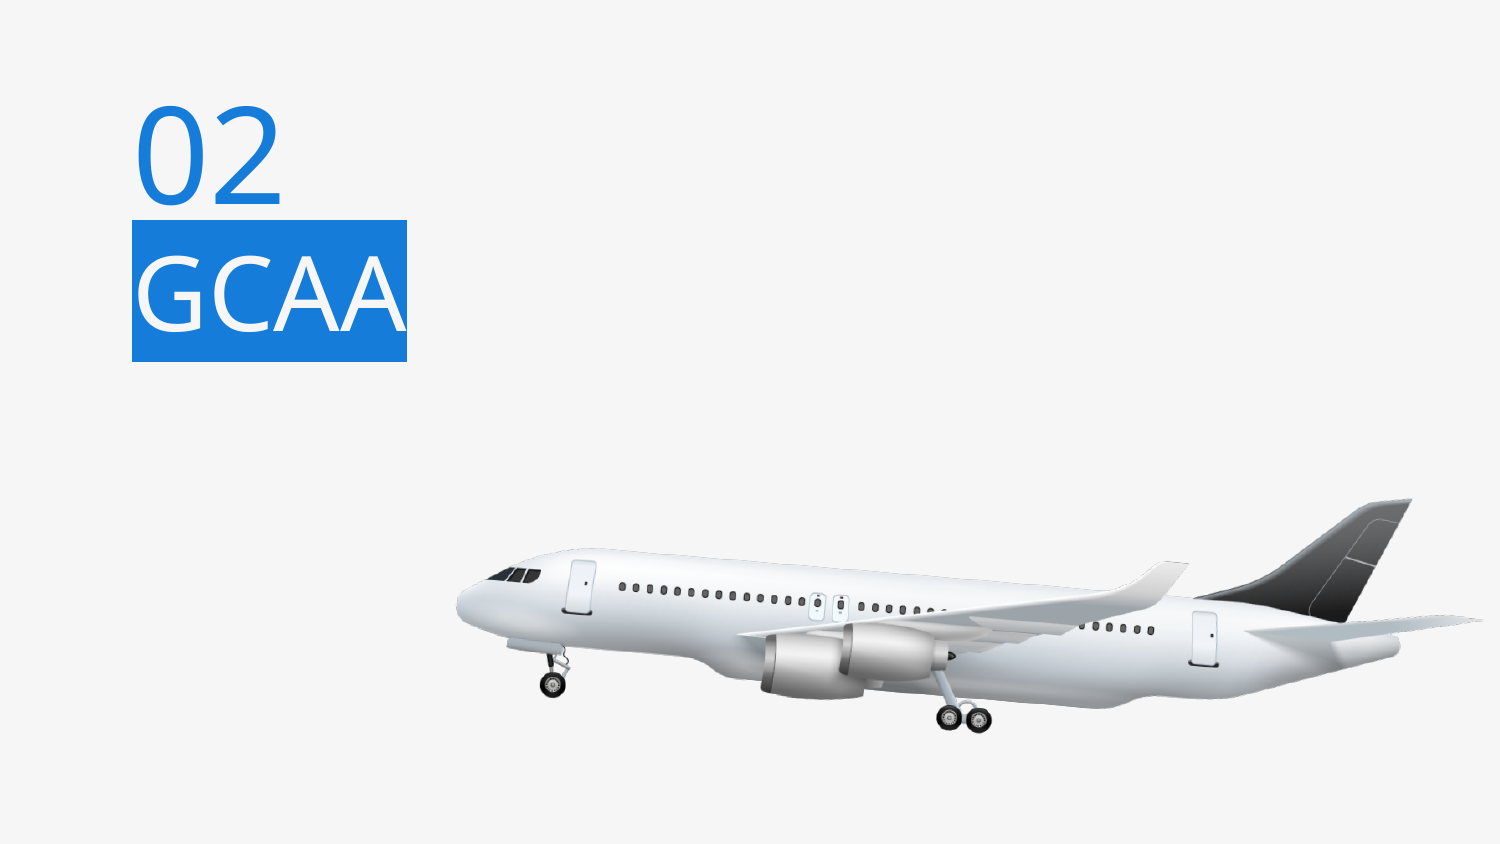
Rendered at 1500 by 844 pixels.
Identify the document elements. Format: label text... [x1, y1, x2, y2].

picture [416, 396, 1500, 844]
title 02 [116, 89, 343, 211]
title GCAA [116, 223, 1096, 357]
